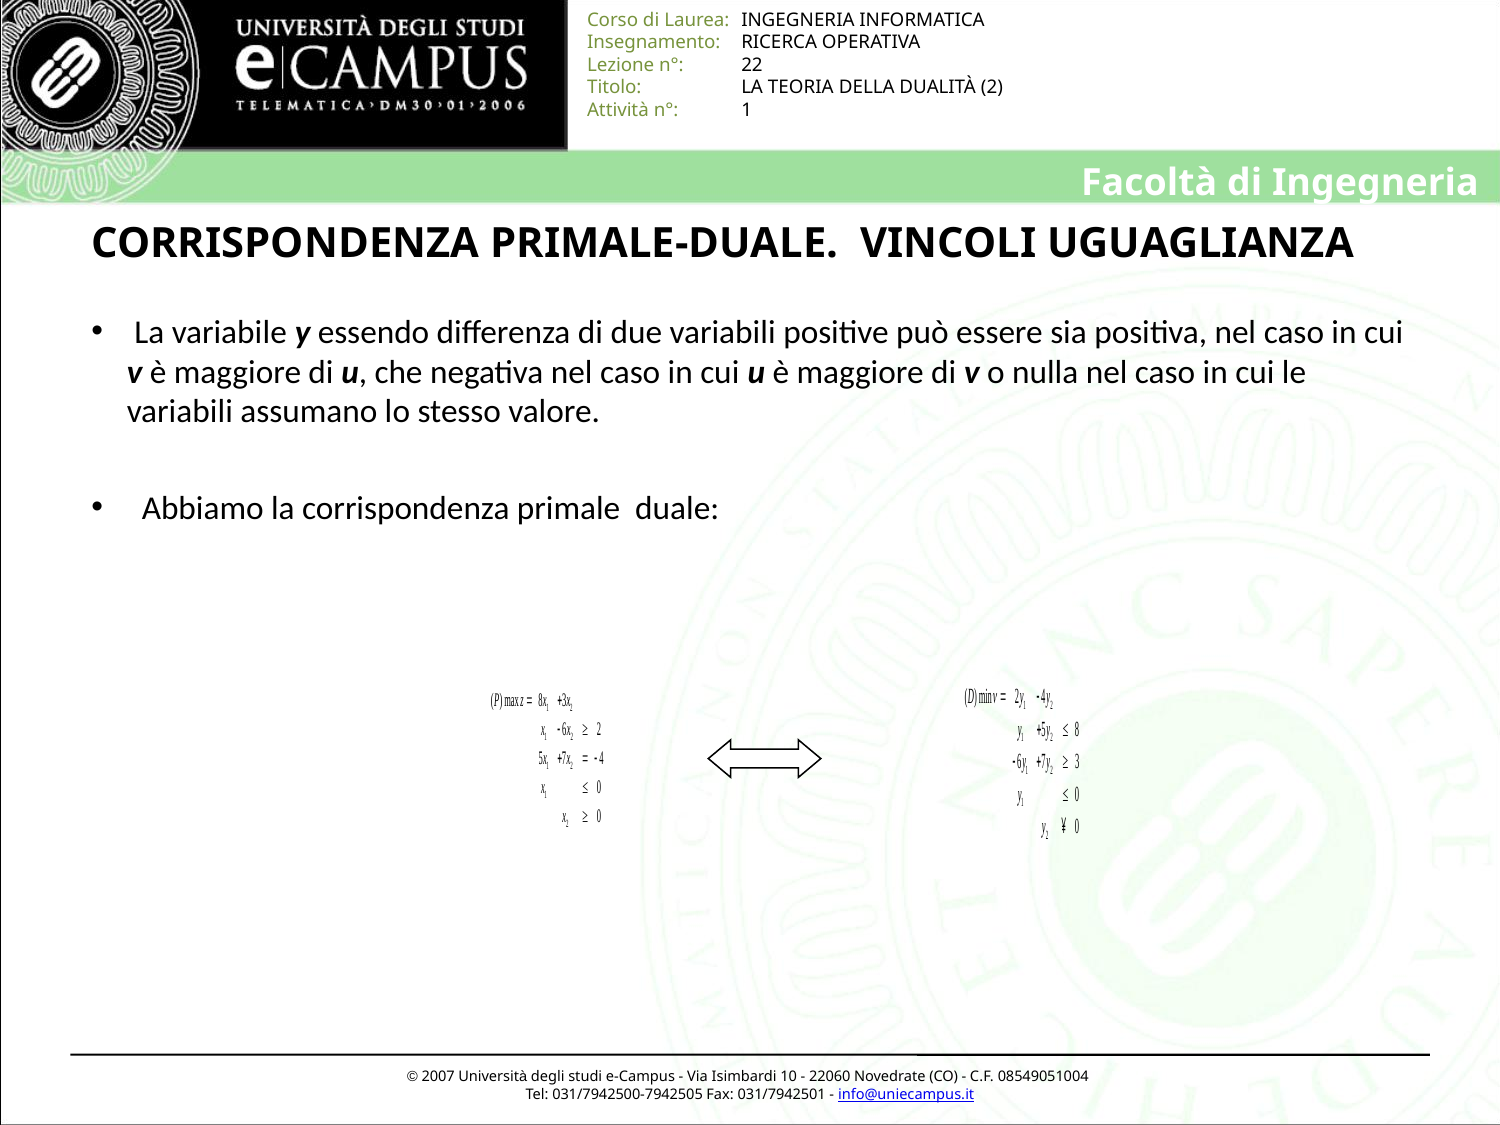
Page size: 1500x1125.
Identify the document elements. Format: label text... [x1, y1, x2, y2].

title CORRISPONDENZA PRIMALE-DUALE. VINCOLI UGUAGLIANZA [76, 207, 1432, 279]
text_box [963, 683, 1081, 847]
text_box [708, 739, 821, 778]
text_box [490, 688, 605, 831]
text_box La variabile y essendo differenza di due variabili positive può essere sia positiva, nel caso in cui v è maggiore di u, che negativa nel caso in cui u è maggiore di v o nulla nel caso in cui le variabili assumano lo stesso valore. Abbiamo la corrispondenza primale duale: [76, 302, 1427, 1015]
picture [0, 0, 1500, 1125]
